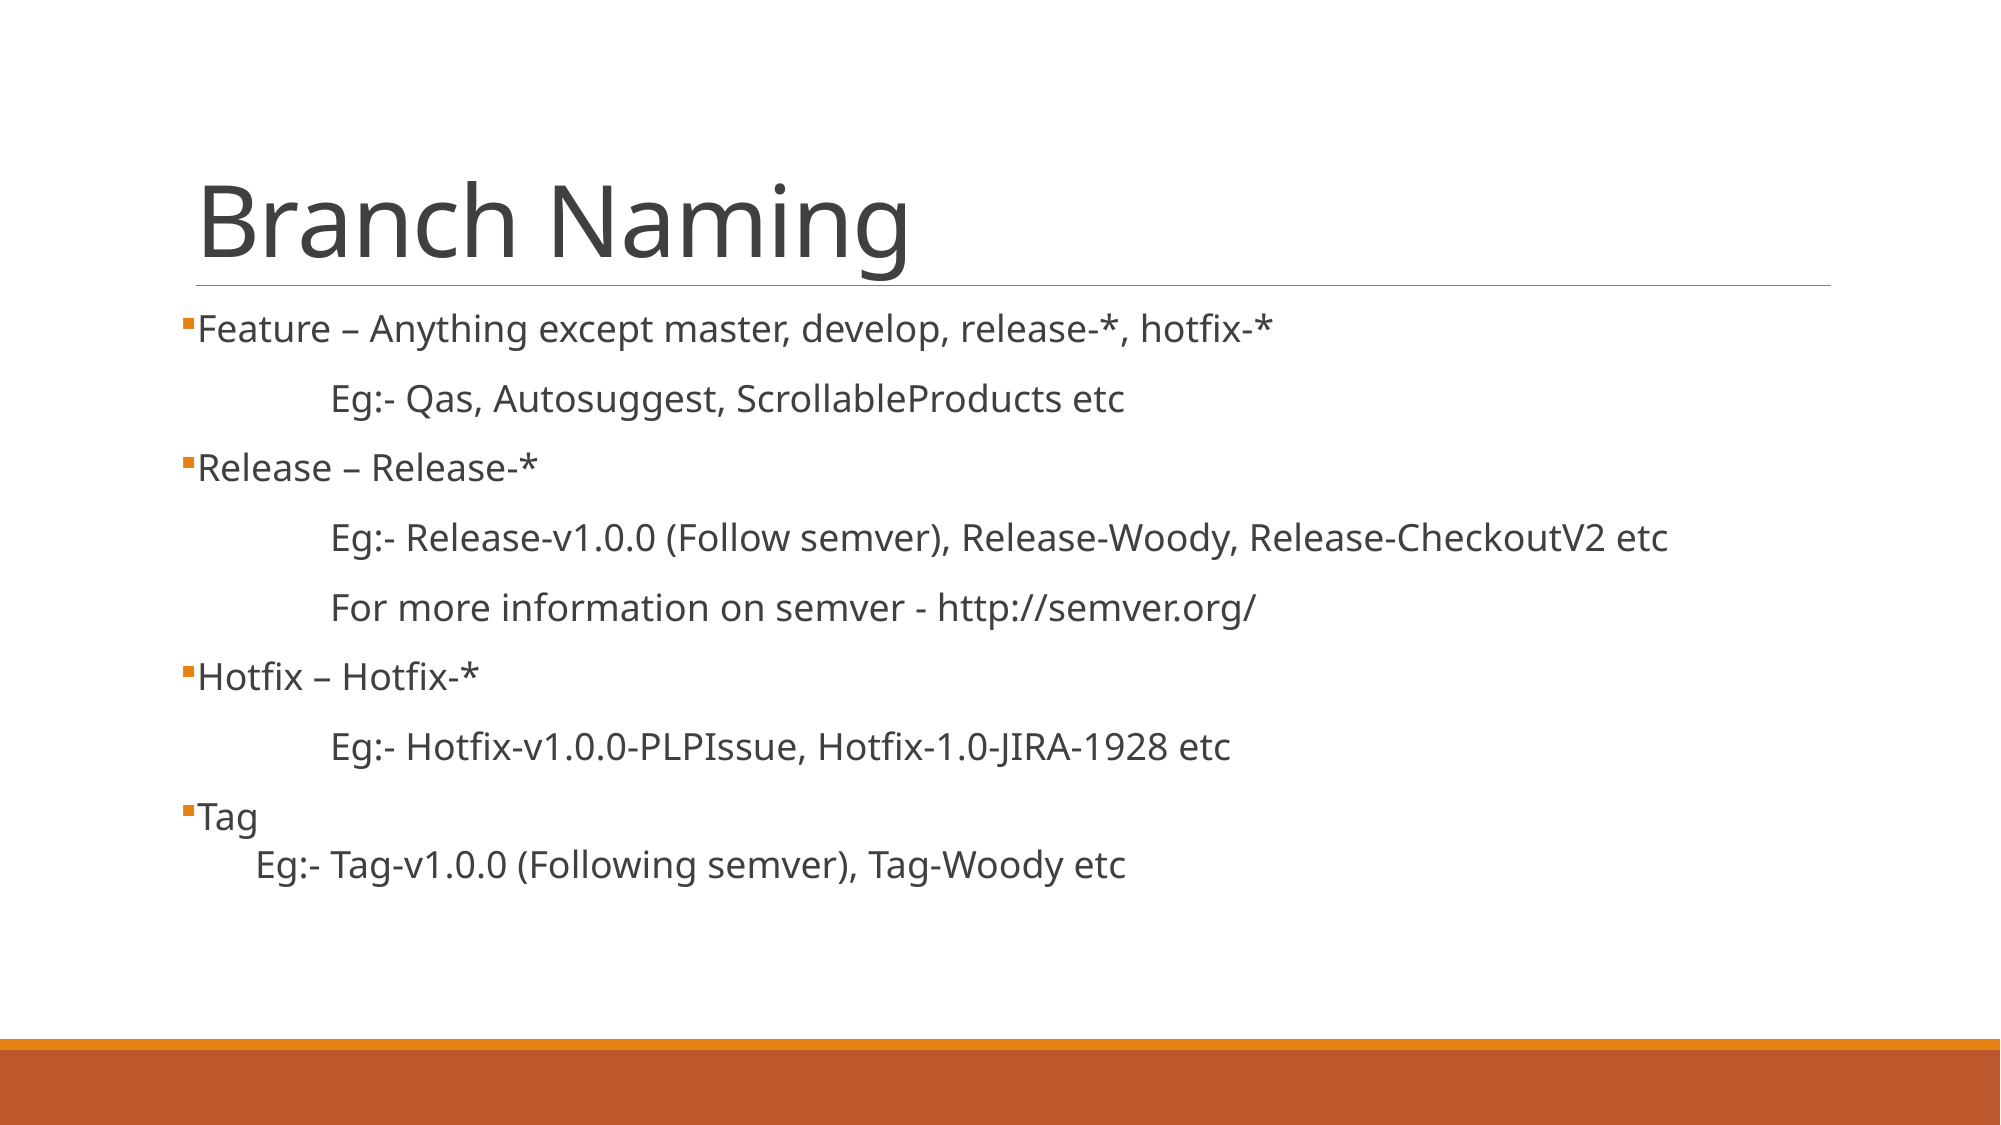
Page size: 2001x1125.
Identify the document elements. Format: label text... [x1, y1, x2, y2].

title Branch Naming [180, 47, 1830, 285]
list Feature – Anything except master, develop, release-*, hotfix-* Eg:- Qas, Autosuggest, ScrollableProducts etc Release – Release-* Eg:- Release-v1.0.0 (Follow semver), Release-Woody, Release-CheckoutV2 etc For more information on semver - http://semver.org/ Hotfix – Hotfix-* Eg:- Hotfix-v1.0.0-PLPIssue, Hotfix-1.0-JIRA-1928 etc Tag Eg:- Tag-v1.0.0 (Following semver), Tag-Woody etc [180, 302, 1830, 963]
